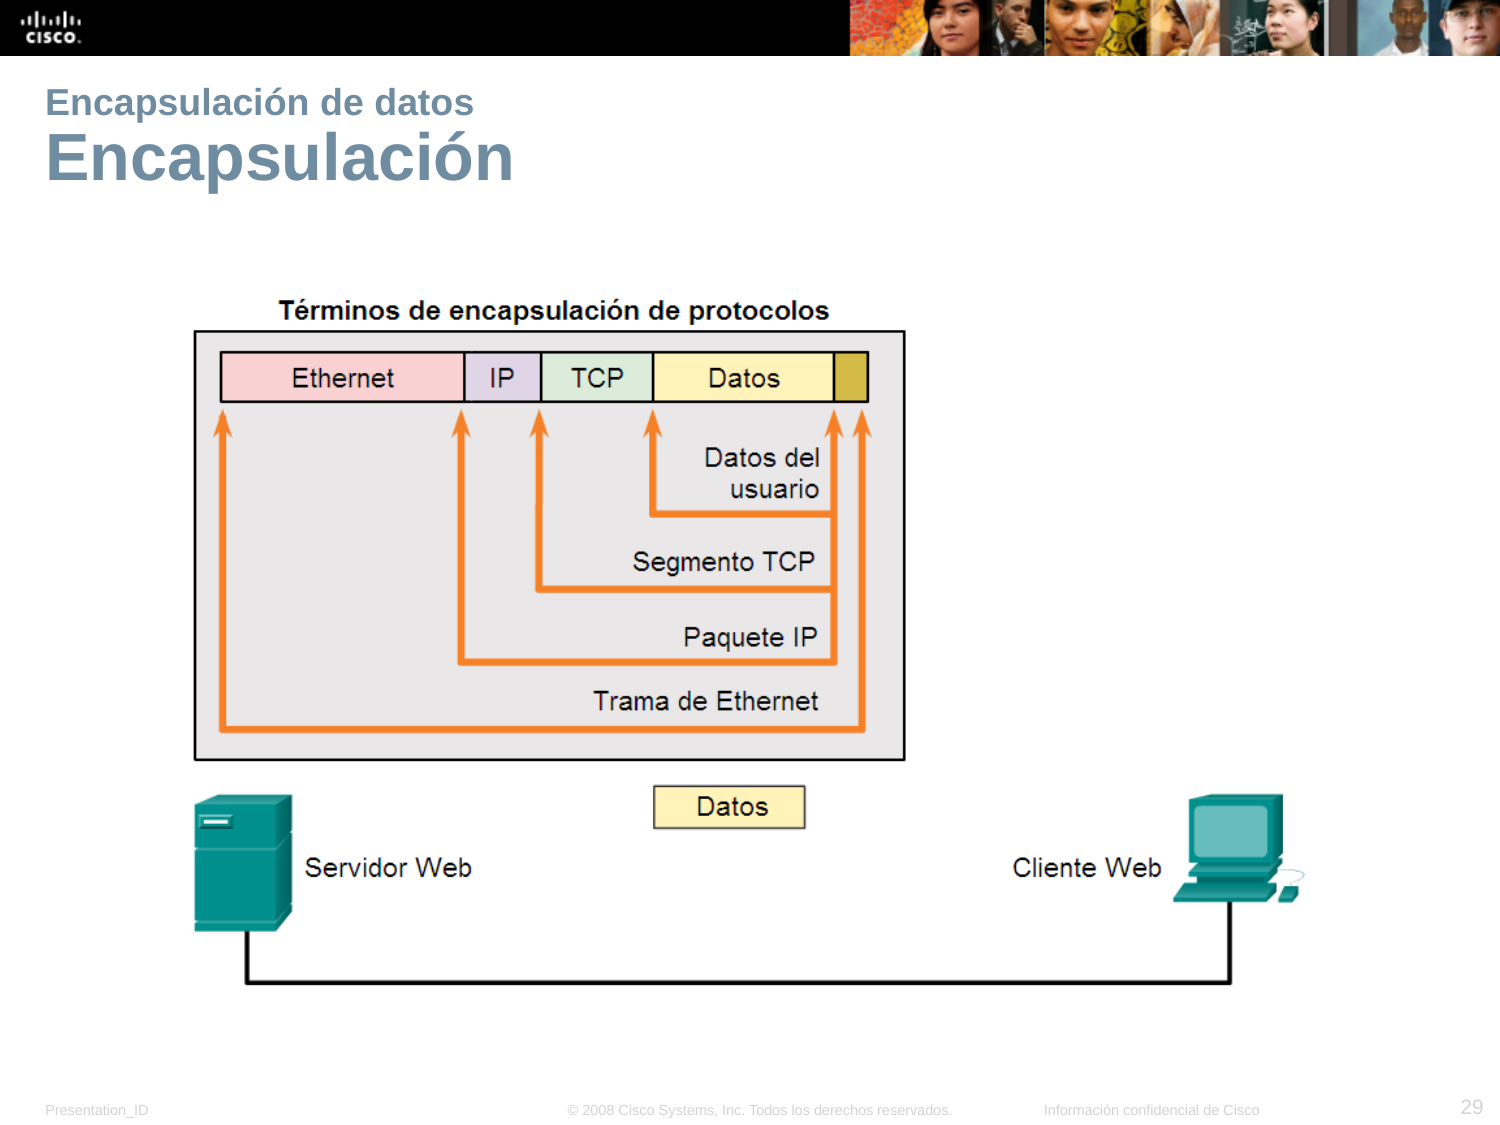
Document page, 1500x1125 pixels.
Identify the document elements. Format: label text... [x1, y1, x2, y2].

title Encapsulación de datos Encapsulación [31, 64, 1471, 203]
picture [0, 0, 1500, 56]
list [160, 273, 1343, 1036]
